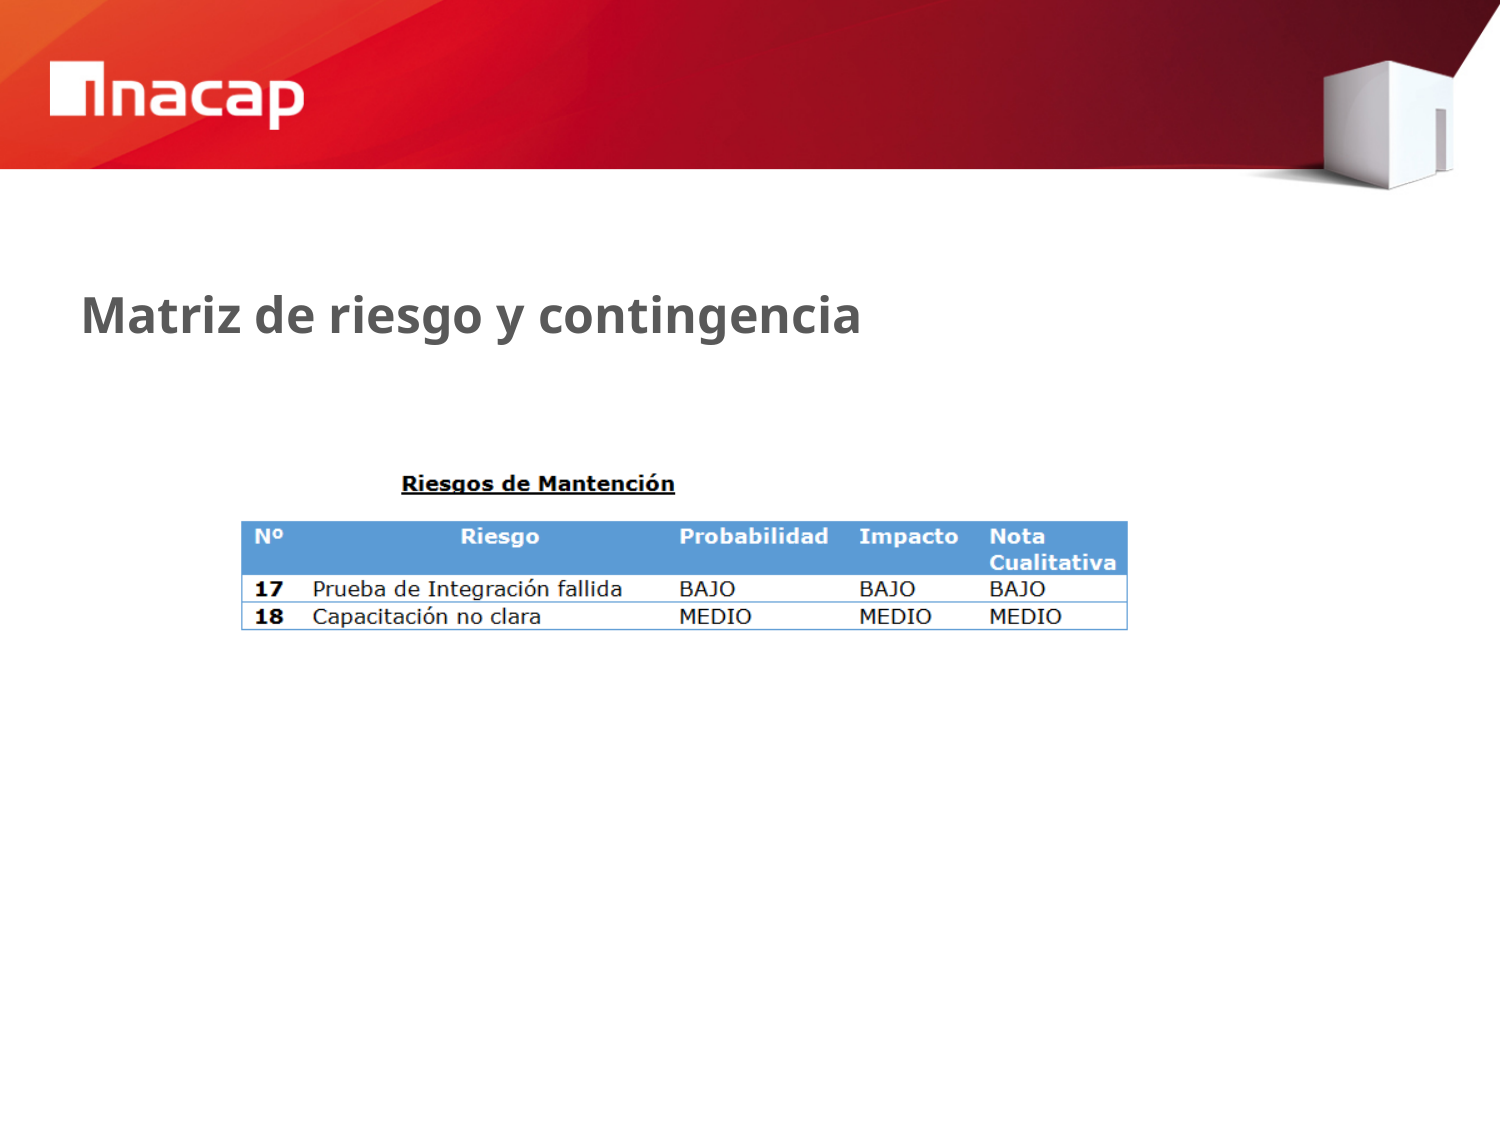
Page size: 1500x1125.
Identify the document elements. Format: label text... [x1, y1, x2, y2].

picture [100, 455, 1269, 688]
title Matriz de riesgo y contingencia [64, 219, 1415, 408]
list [0, 0, 1500, 200]
